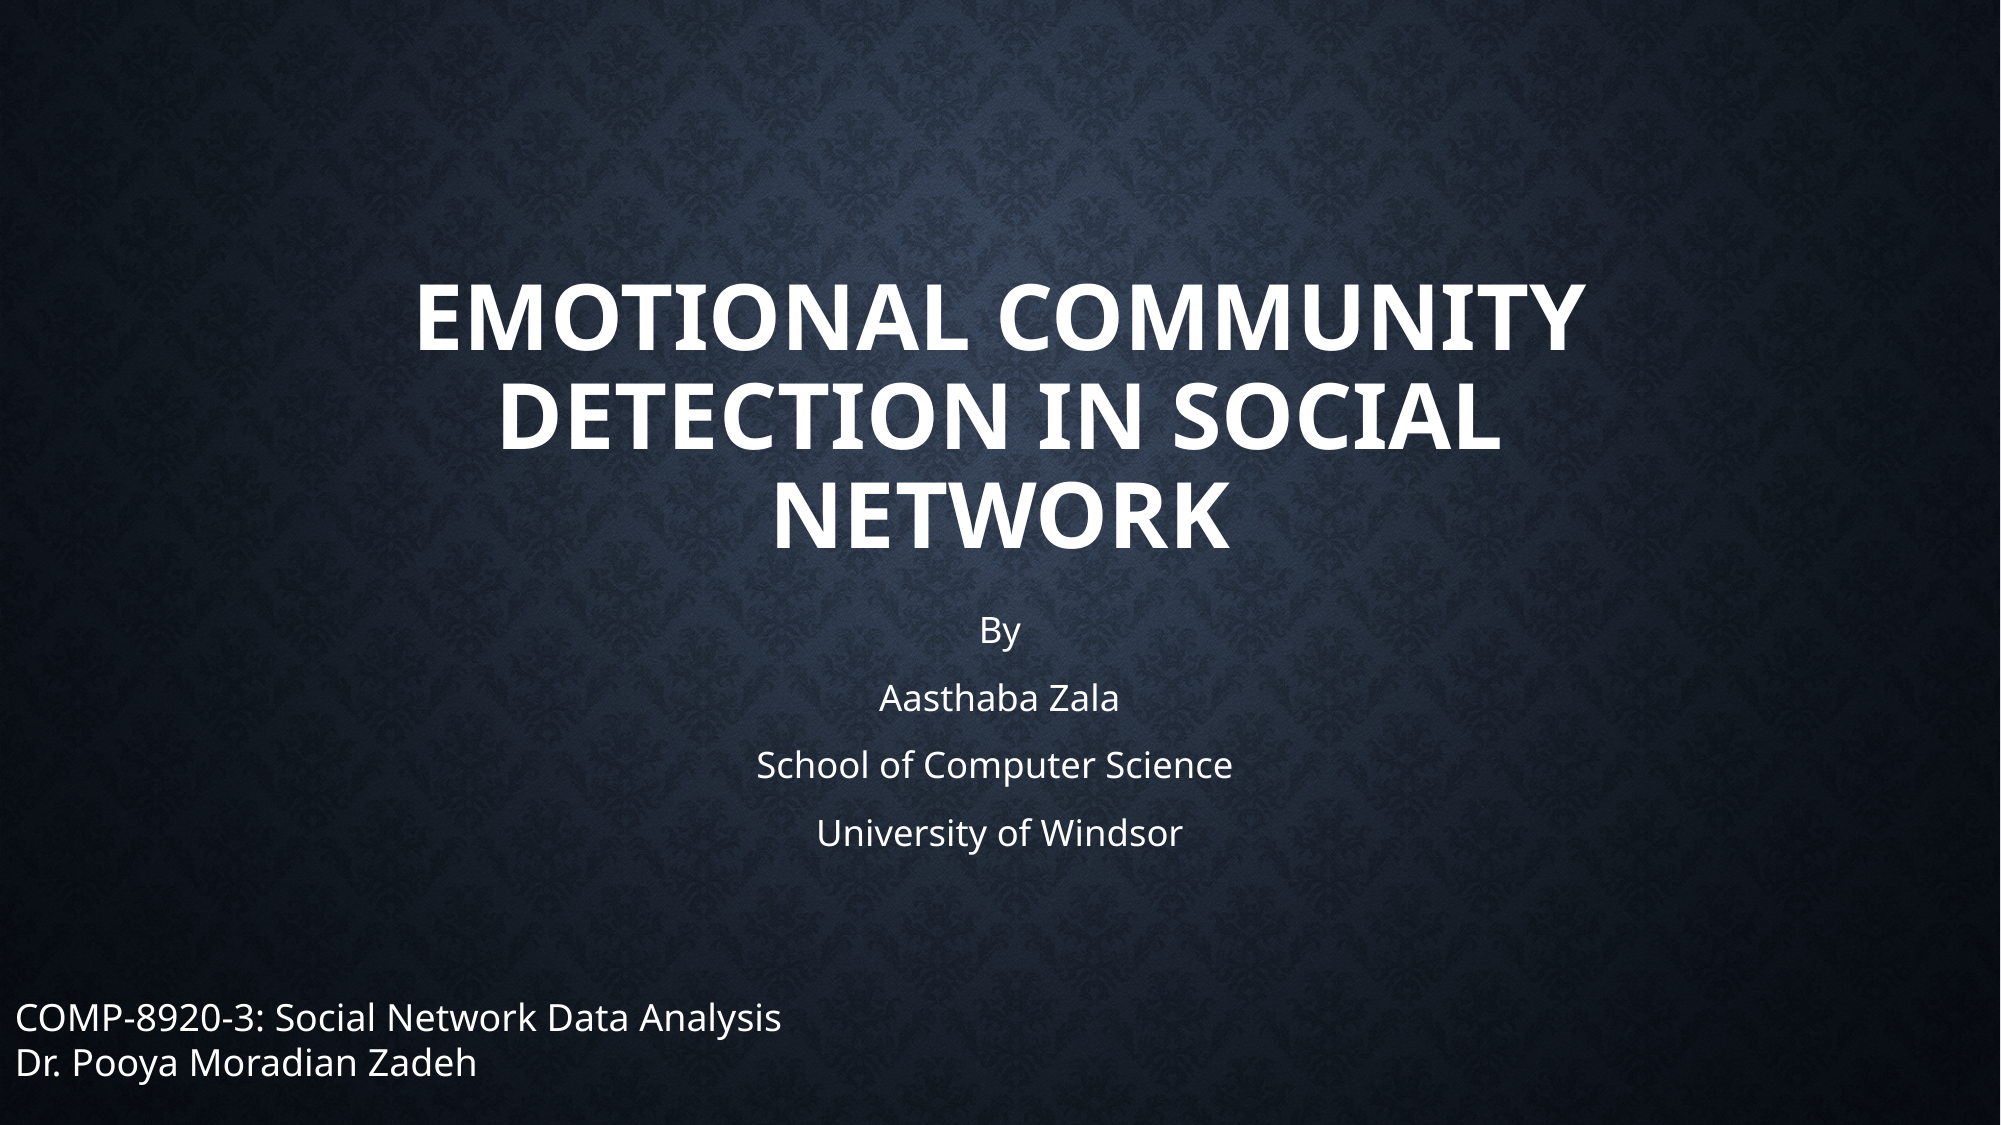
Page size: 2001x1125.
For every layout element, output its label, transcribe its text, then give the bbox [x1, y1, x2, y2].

subtitle By Aasthaba Zala School of Computer Science University of Windsor [261, 590, 1739, 863]
text_box COMP-8920-3: Social Network Data Analysis Dr. Pooya Moradian Zadeh [0, 986, 1986, 1091]
title Emotional Community Detection in Social Network [261, 184, 1739, 576]
